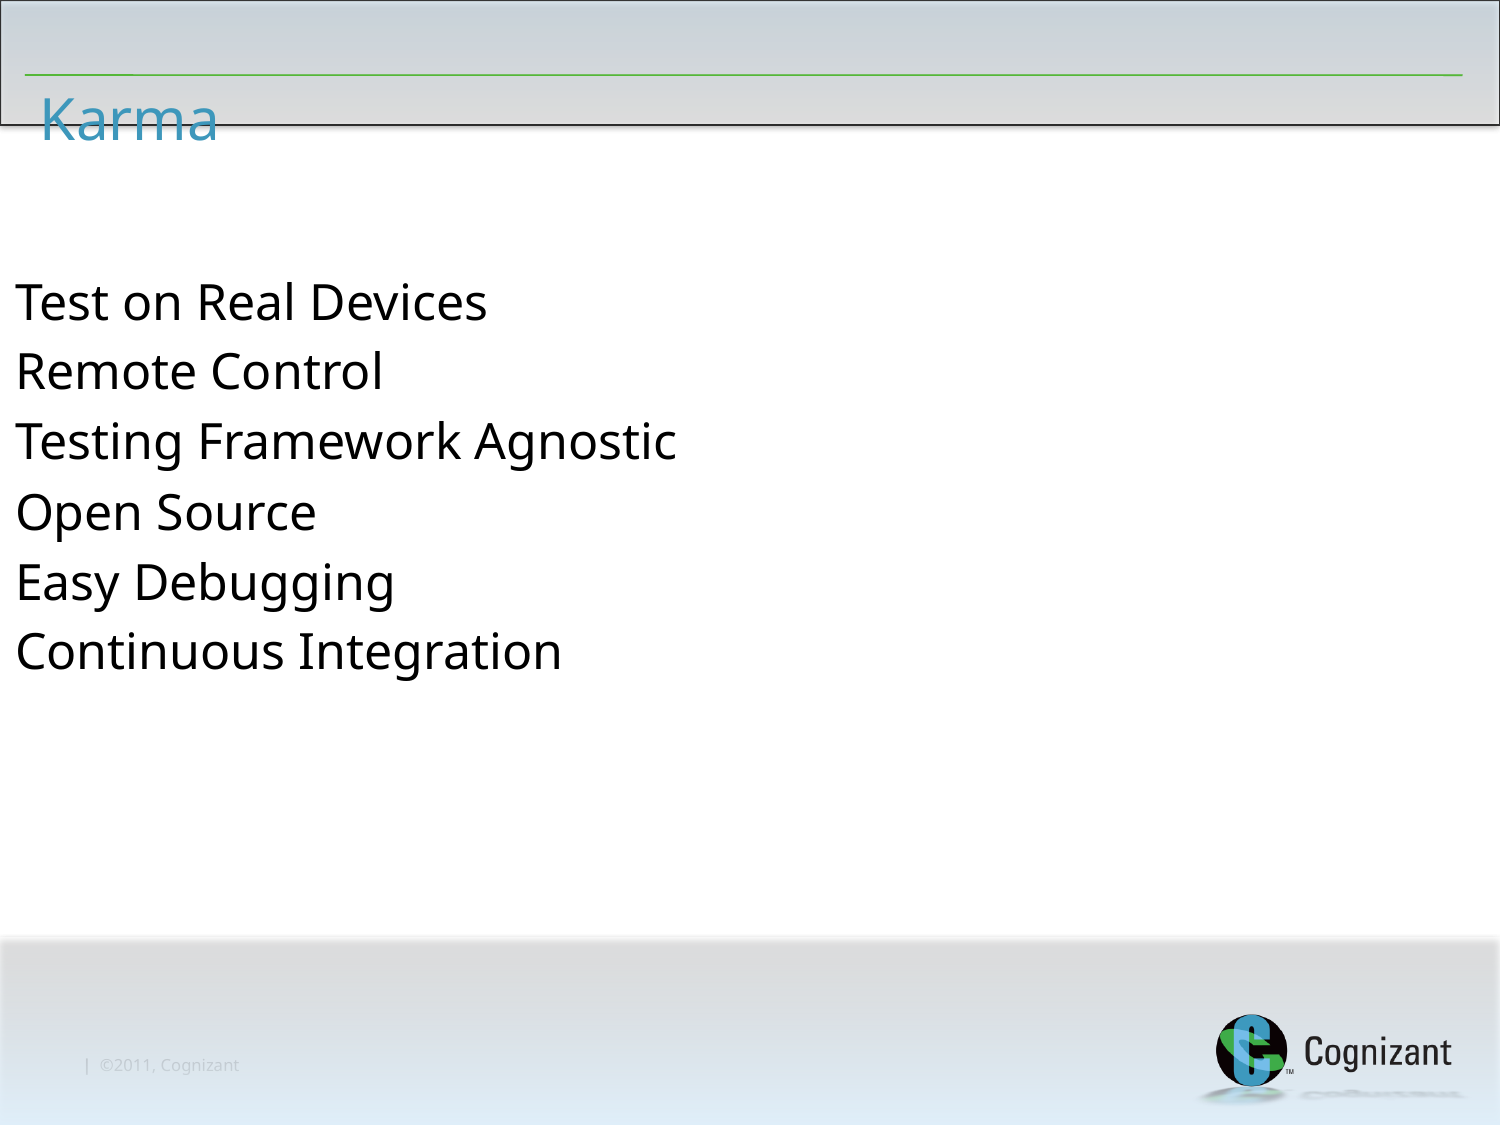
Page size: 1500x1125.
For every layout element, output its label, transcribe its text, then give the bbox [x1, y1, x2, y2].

list Test on Real Devices Remote Control Testing Framework Agnostic Open Source Easy Debugging Continuous Integration [0, 262, 1451, 1013]
title Karma [24, 74, 1438, 238]
picture [1165, 1006, 1488, 1125]
